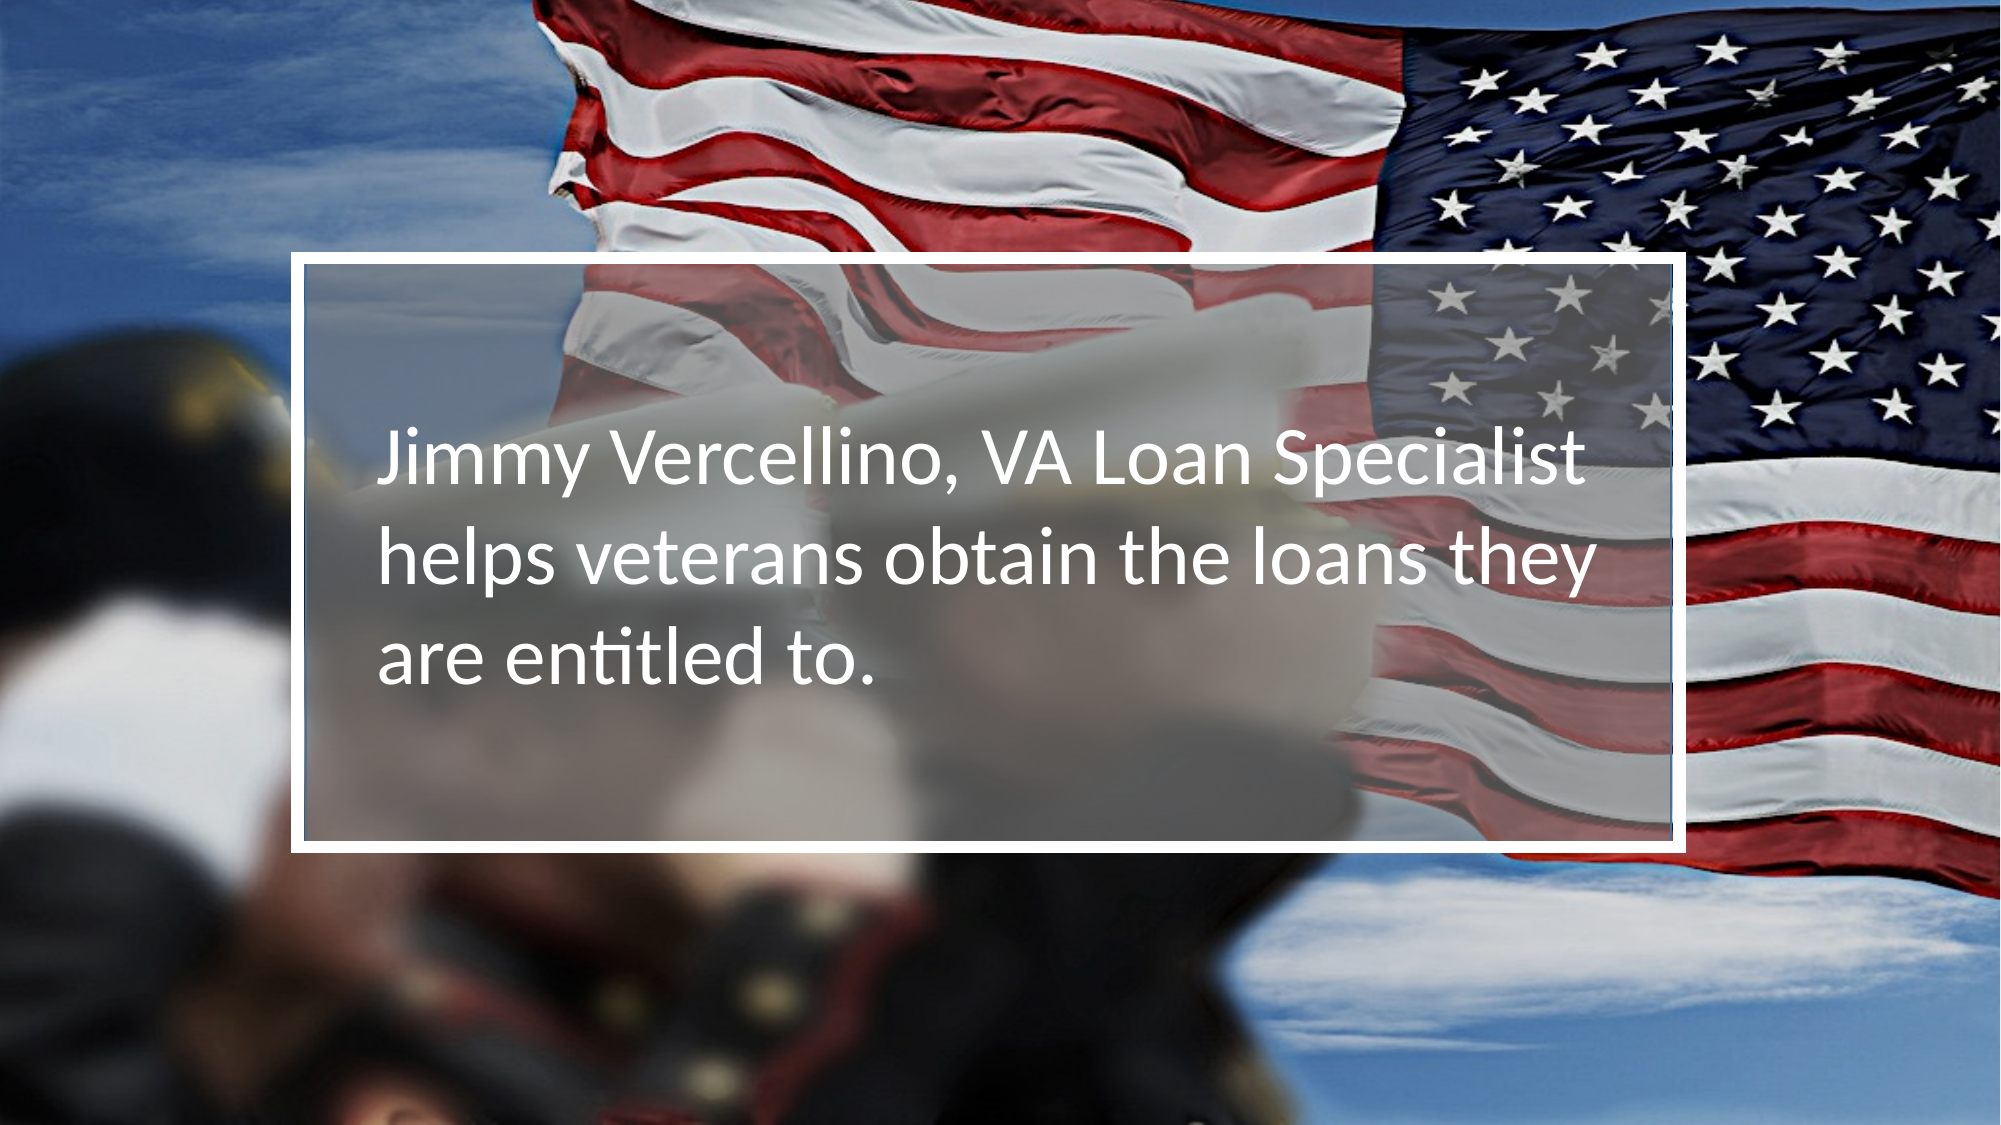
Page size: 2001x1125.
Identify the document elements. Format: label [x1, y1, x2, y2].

picture [0, 0, 2001, 1125]
text_box [297, 257, 1681, 848]
